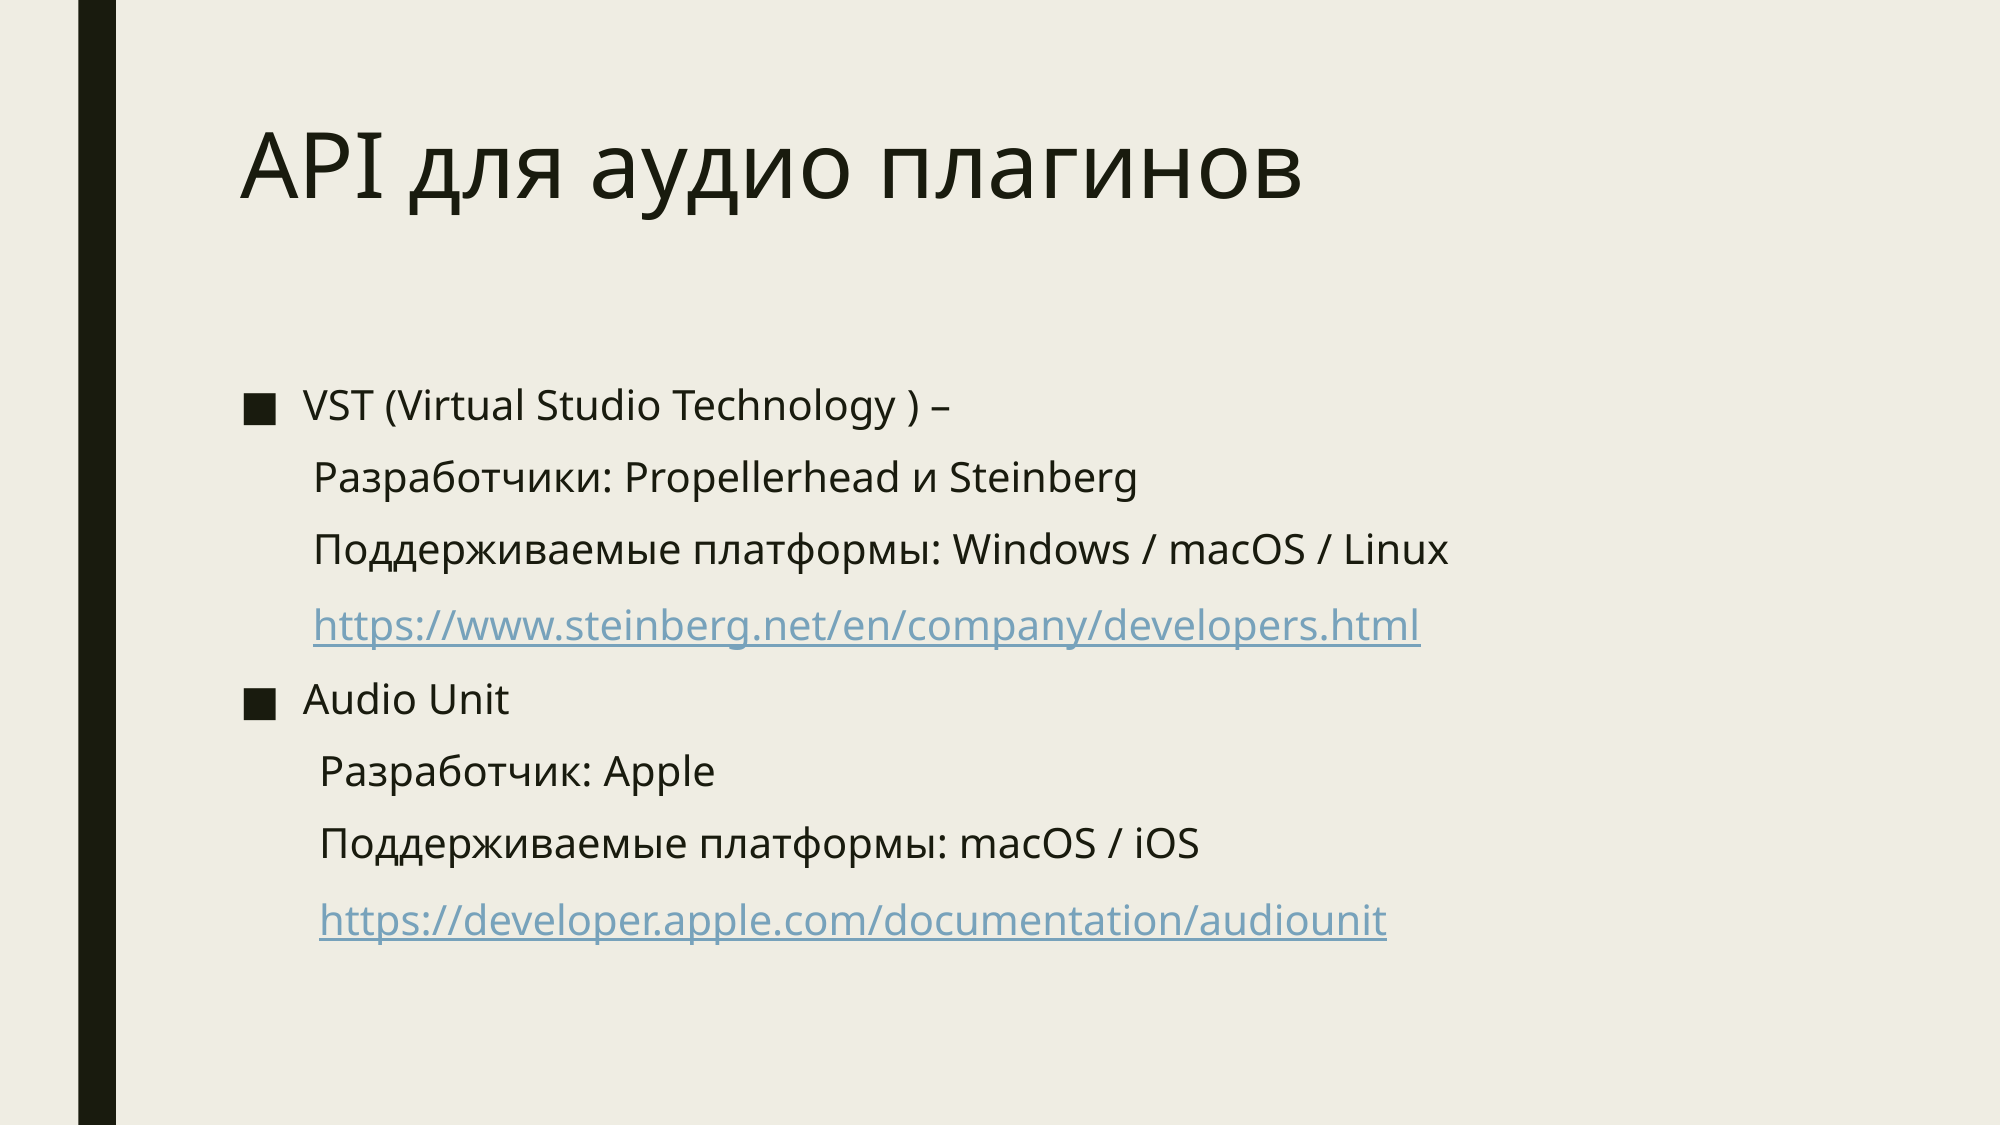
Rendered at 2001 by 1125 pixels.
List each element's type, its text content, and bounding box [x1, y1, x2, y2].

list VST (Virtual Studio Technology ) – Разработчики: Propellerhead и Steinberg Поддерживаемые платформы: Windows / macOS / Linux https://www.steinberg.net/en/company/developers.html Audio Unit Разработчик: Apple Поддерживаемые платформы: macOS / iOS https://developer.apple.com/documentation/audiounit [225, 375, 1800, 963]
title API для аудио плагинов [225, 112, 1800, 357]
